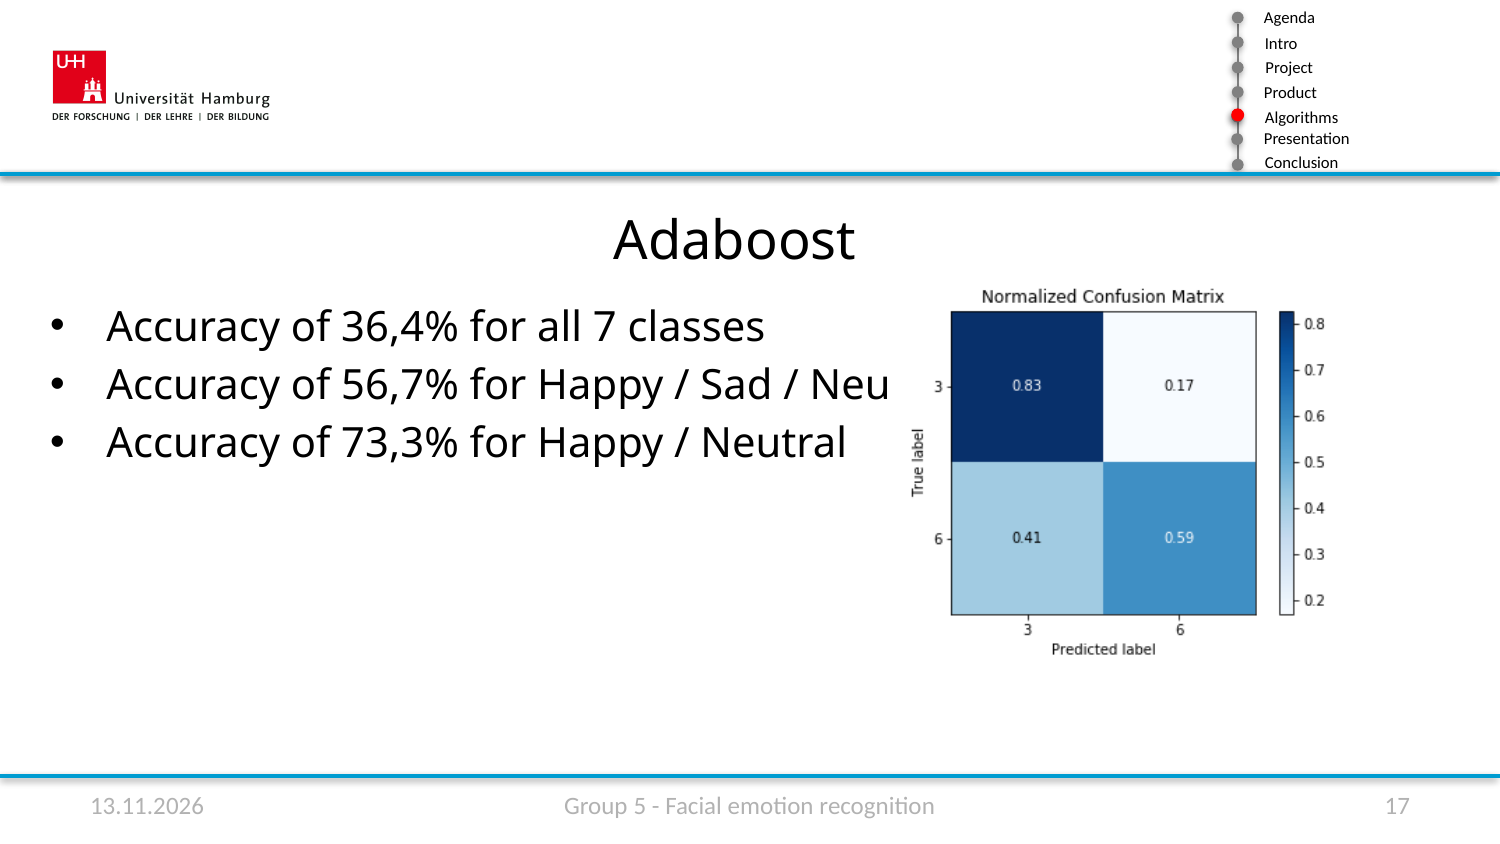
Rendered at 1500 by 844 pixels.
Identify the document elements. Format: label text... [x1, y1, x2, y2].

list Accuracy of 36,4% for all 7 classes Accuracy of 56,7% for Happy / Sad / Neutral Accuracy of 73,3% for Happy / Neutral [35, 291, 1436, 765]
text_box [1230, 107, 1245, 123]
slide_number 17 [1074, 782, 1425, 827]
list Adaboost [35, 197, 1436, 281]
picture [0, 0, 322, 147]
footer Group 5 - Facial emotion recognition [512, 782, 988, 827]
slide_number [75, 782, 425, 827]
picture [891, 275, 1345, 666]
